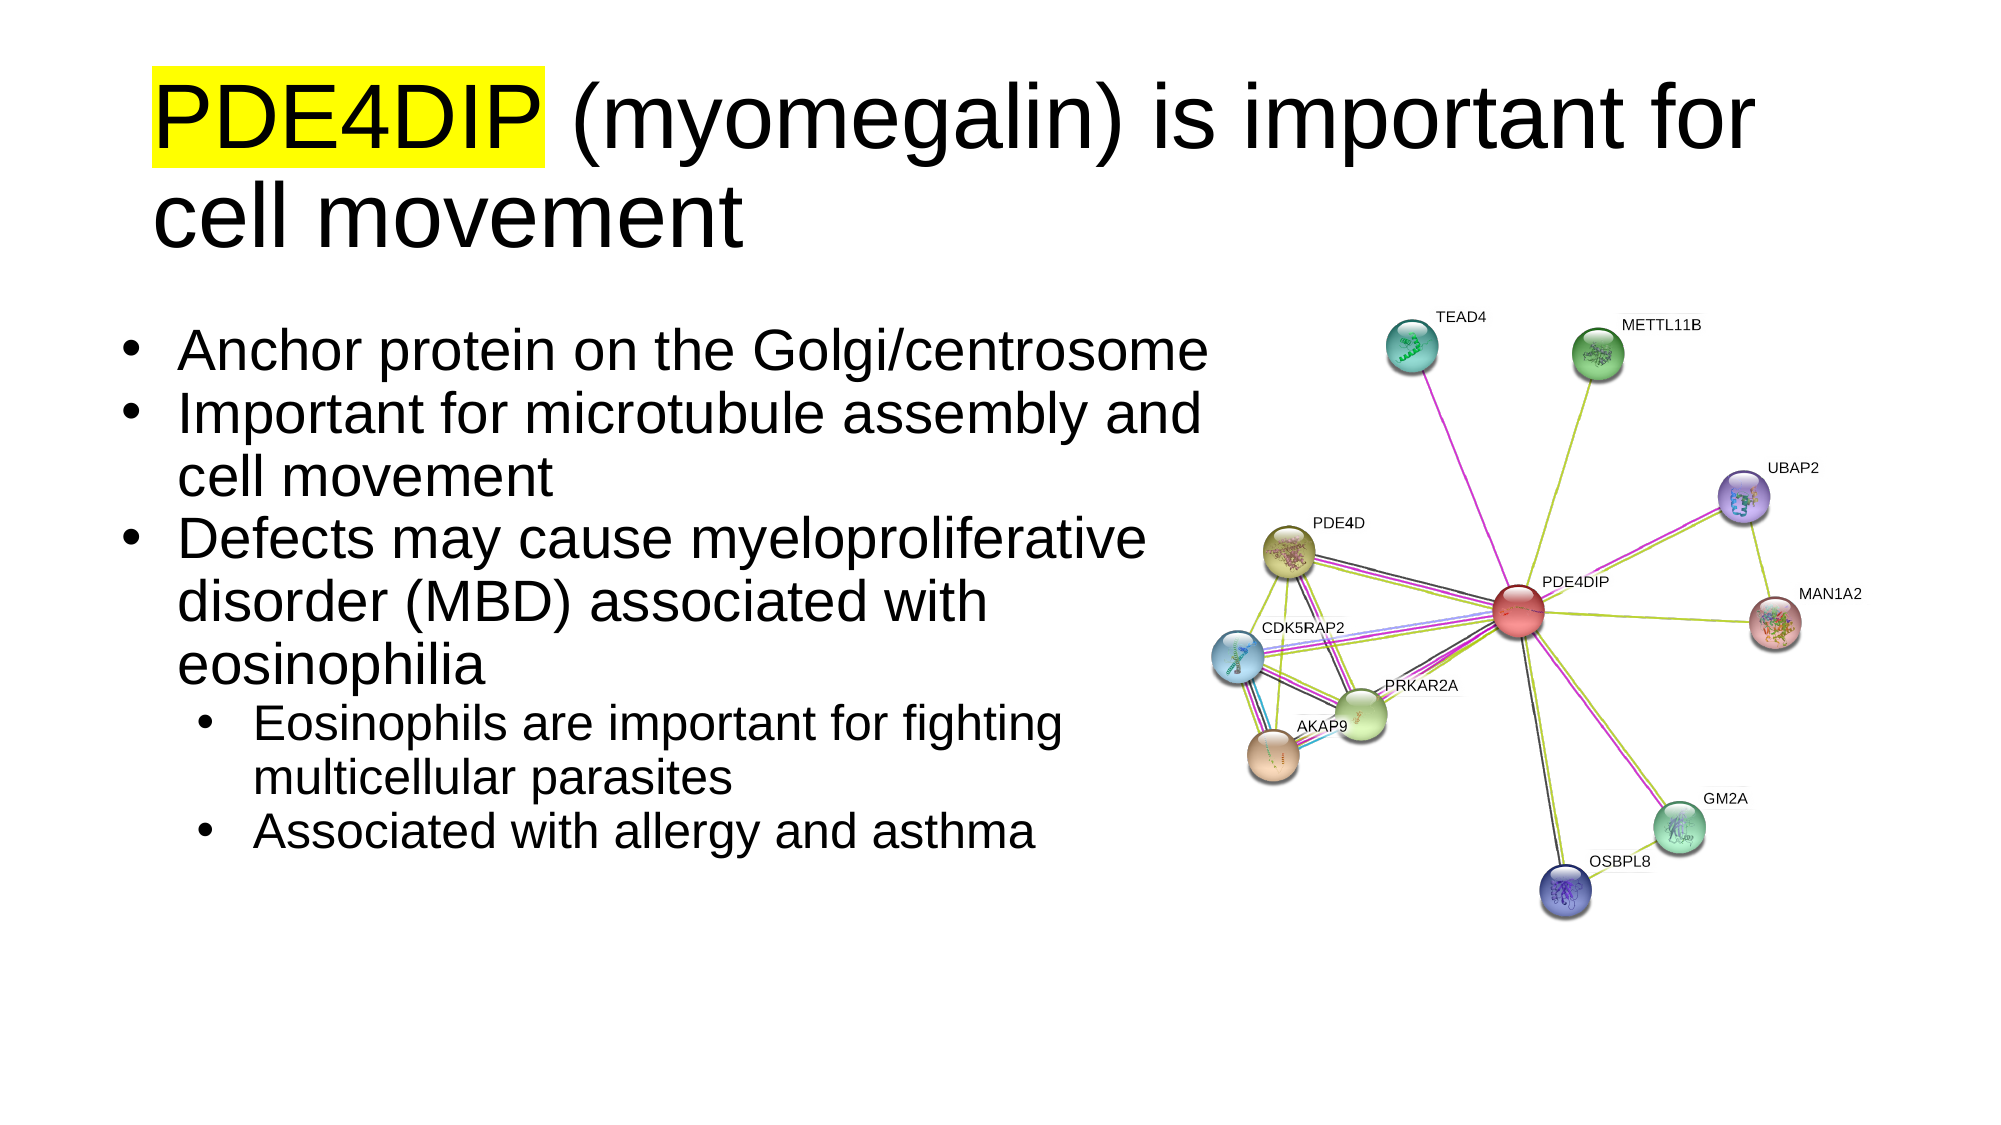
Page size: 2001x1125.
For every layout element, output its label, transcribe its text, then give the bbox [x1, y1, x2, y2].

picture [1195, 279, 1887, 949]
list Anchor protein on the Golgi/centrosome Important for microtubule assembly and cell movement Defects may cause myeloproliferative disorder (MBD) associated with eosinophilia Eosinophils are important for fighting multicellular parasites Associated with allergy and asthma [87, 312, 1240, 1027]
title PDE4DIP (myomegalin) is important for cell movement [137, 59, 1863, 278]
